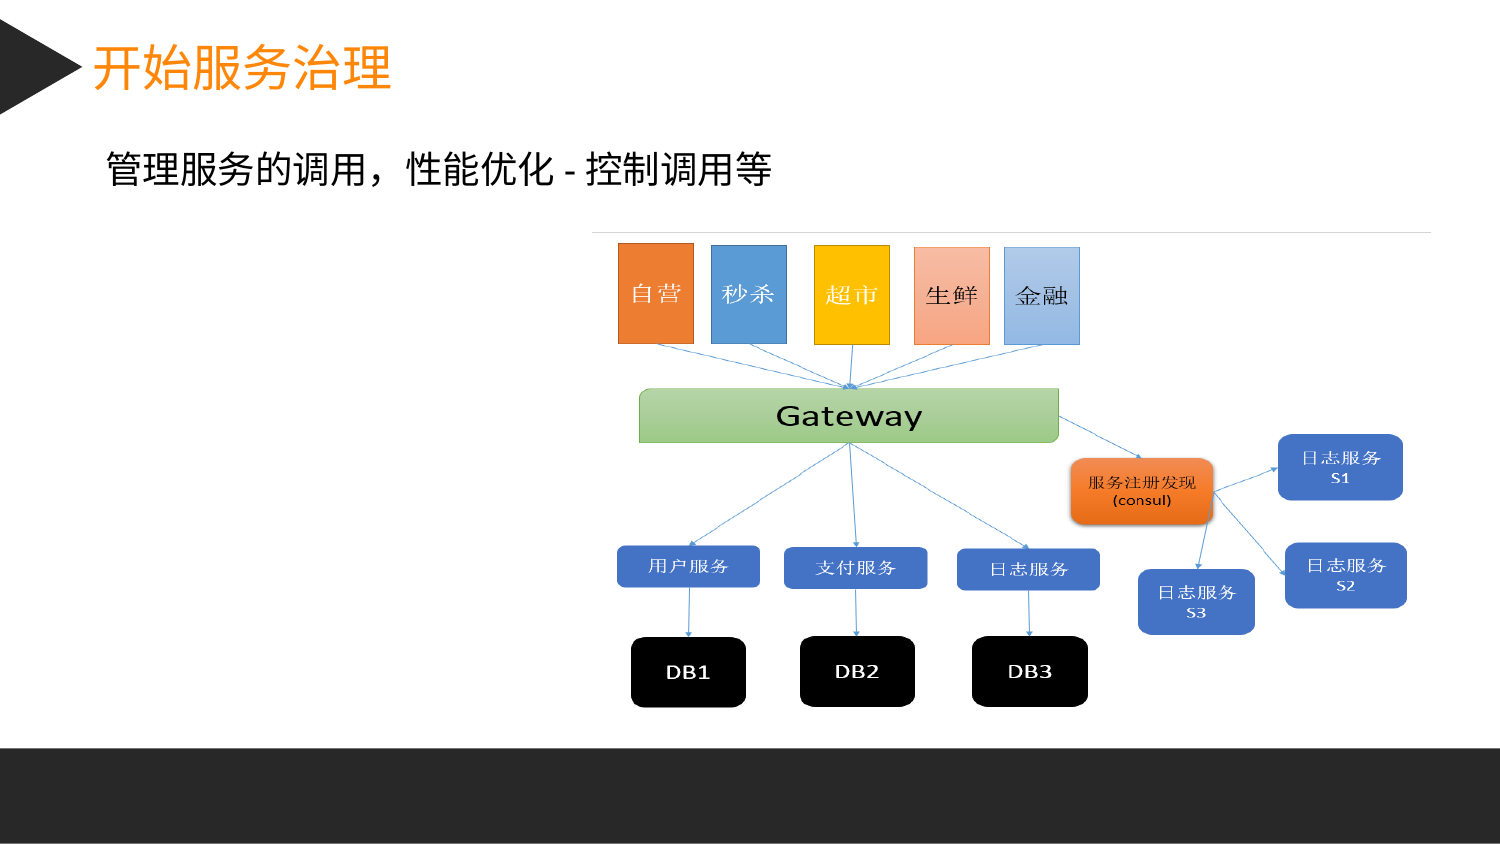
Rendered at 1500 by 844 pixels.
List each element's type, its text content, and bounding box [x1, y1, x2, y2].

text_box 开始服务治理 [78, 29, 408, 104]
text_box [0, 19, 83, 115]
picture [592, 232, 1431, 714]
text_box 管理服务的调用，性能优化-控制调用等 [90, 138, 811, 199]
text_box [0, 748, 1500, 844]
